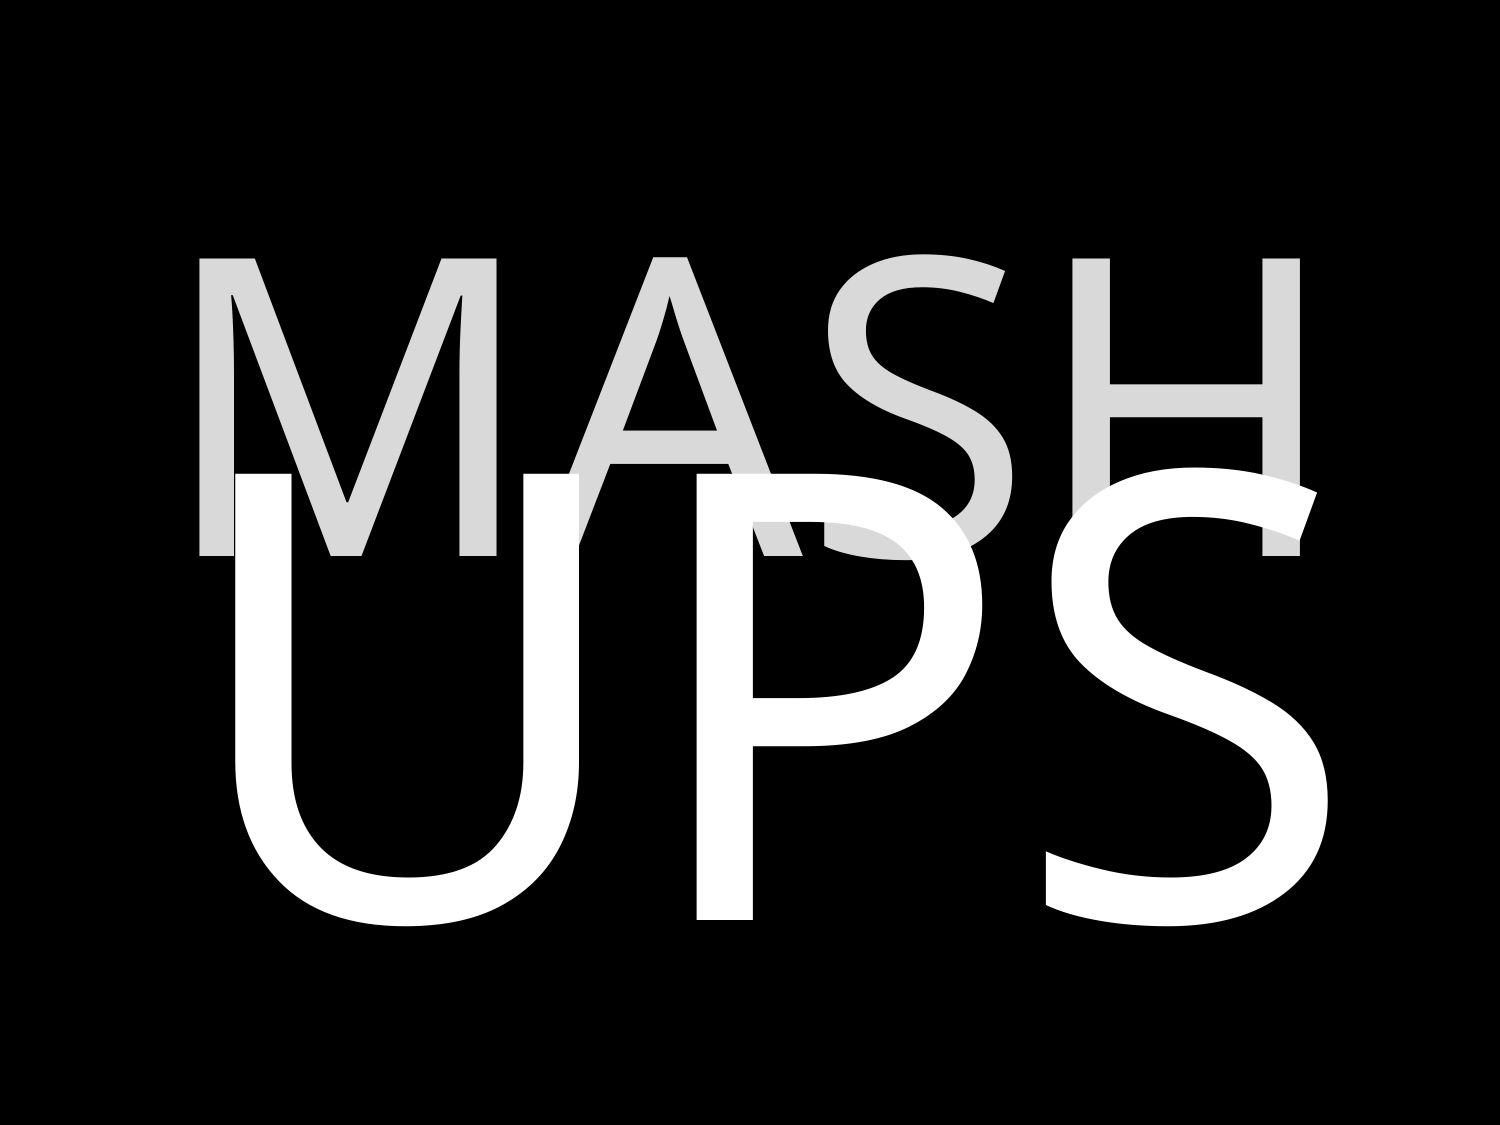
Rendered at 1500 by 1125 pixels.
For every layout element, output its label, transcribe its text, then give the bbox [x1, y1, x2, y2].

list UPS [37, 287, 1500, 1063]
title MASH [74, 24, 1426, 287]
